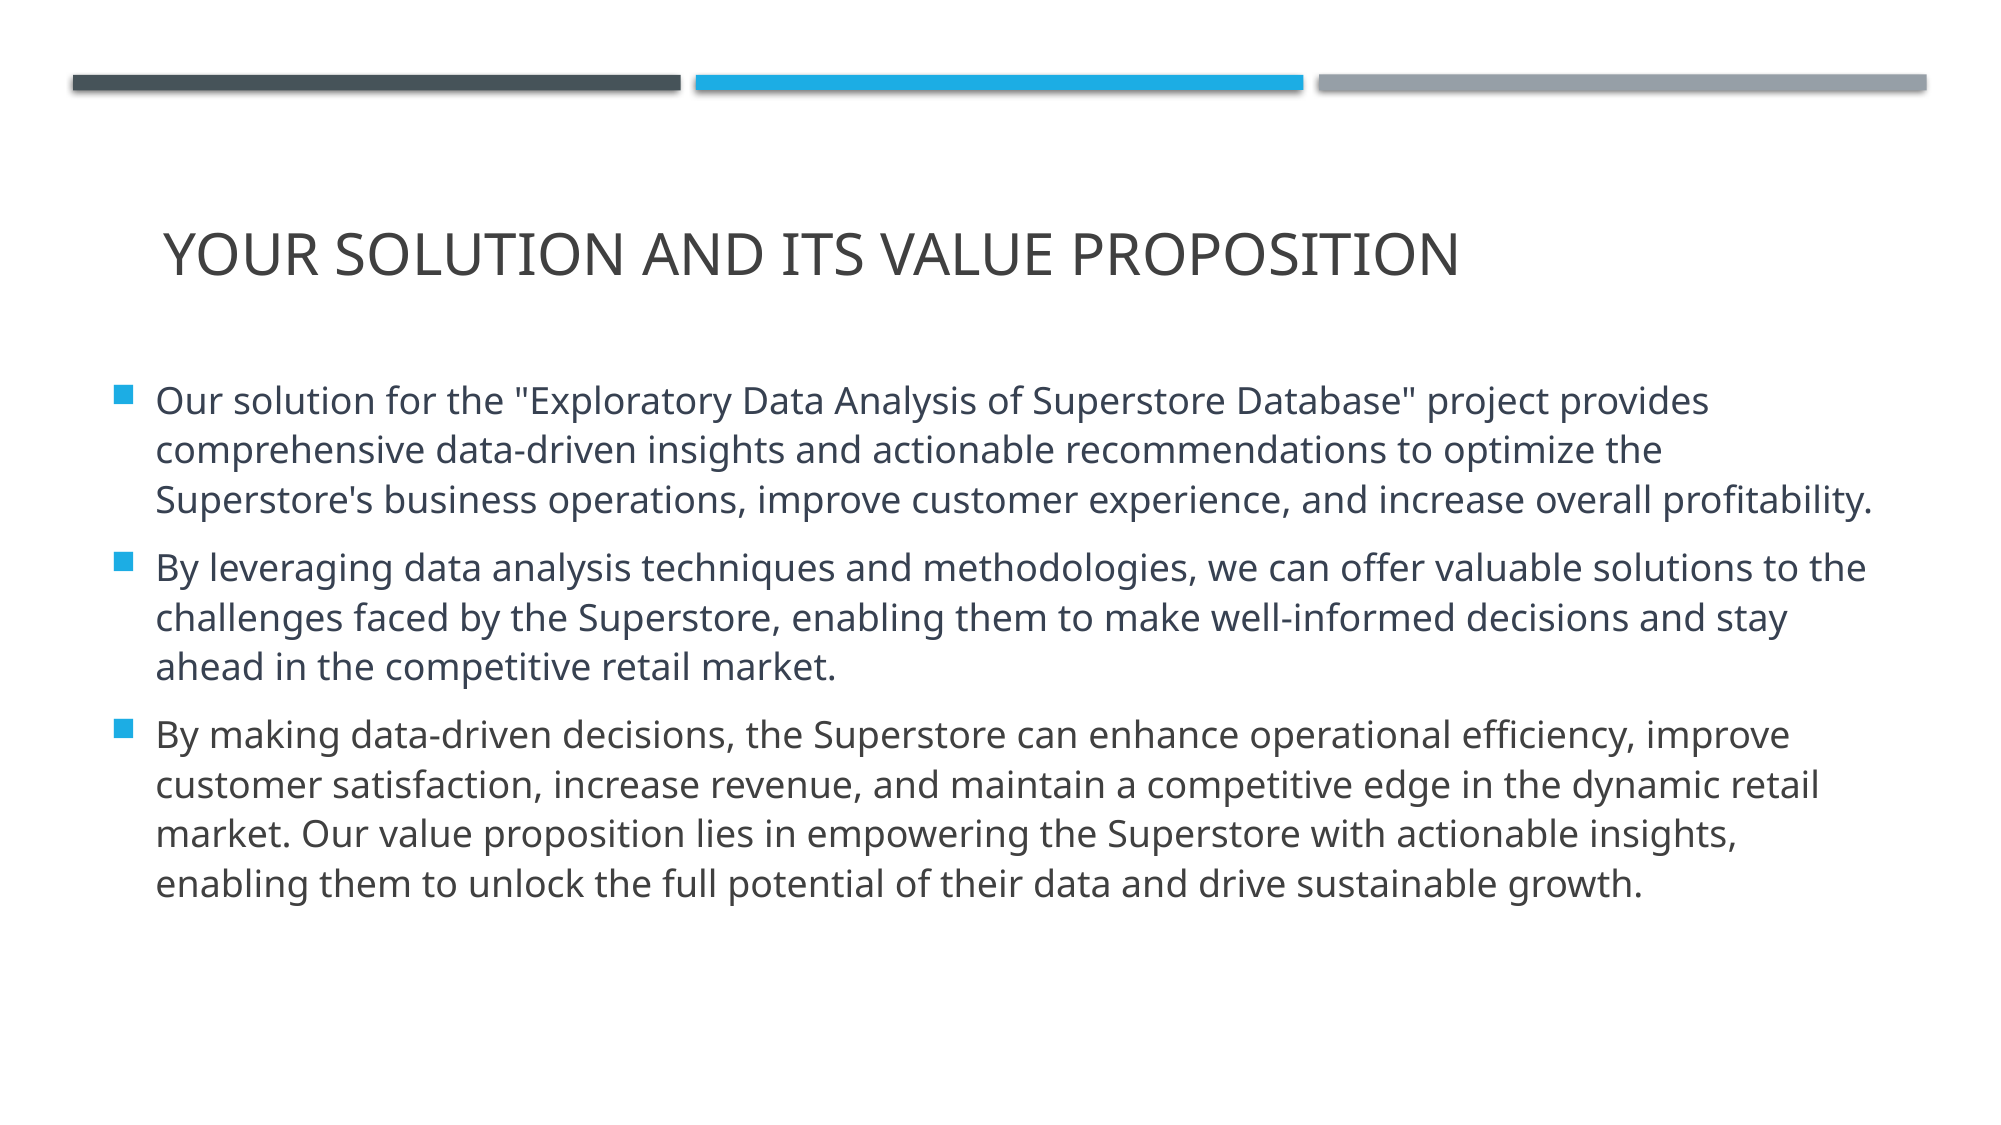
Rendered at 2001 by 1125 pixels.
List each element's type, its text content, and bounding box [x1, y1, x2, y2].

list Our solution for the "Exploratory Data Analysis of Superstore Database" project provides comprehensive data-driven insights and actionable recommendations to optimize the Superstore's business operations, improve customer experience, and increase overall profitability. By leveraging data analysis techniques and methodologies, we can offer valuable solutions to the challenges faced by the Superstore, enabling them to make well-informed decisions and stay ahead in the competitive retail market. By making data-driven decisions, the Superstore can enhance operational efficiency, improve customer satisfaction, increase revenue, and maintain a competitive edge in the dynamic retail market. Our value proposition lies in empowering the Superstore with actionable insights, enabling them to unlock the full potential of their data and drive sustainable growth. [95, 340, 1905, 937]
title YOUR SOLUTION AND ITS VALUE PROPOSITION [148, 119, 1959, 315]
